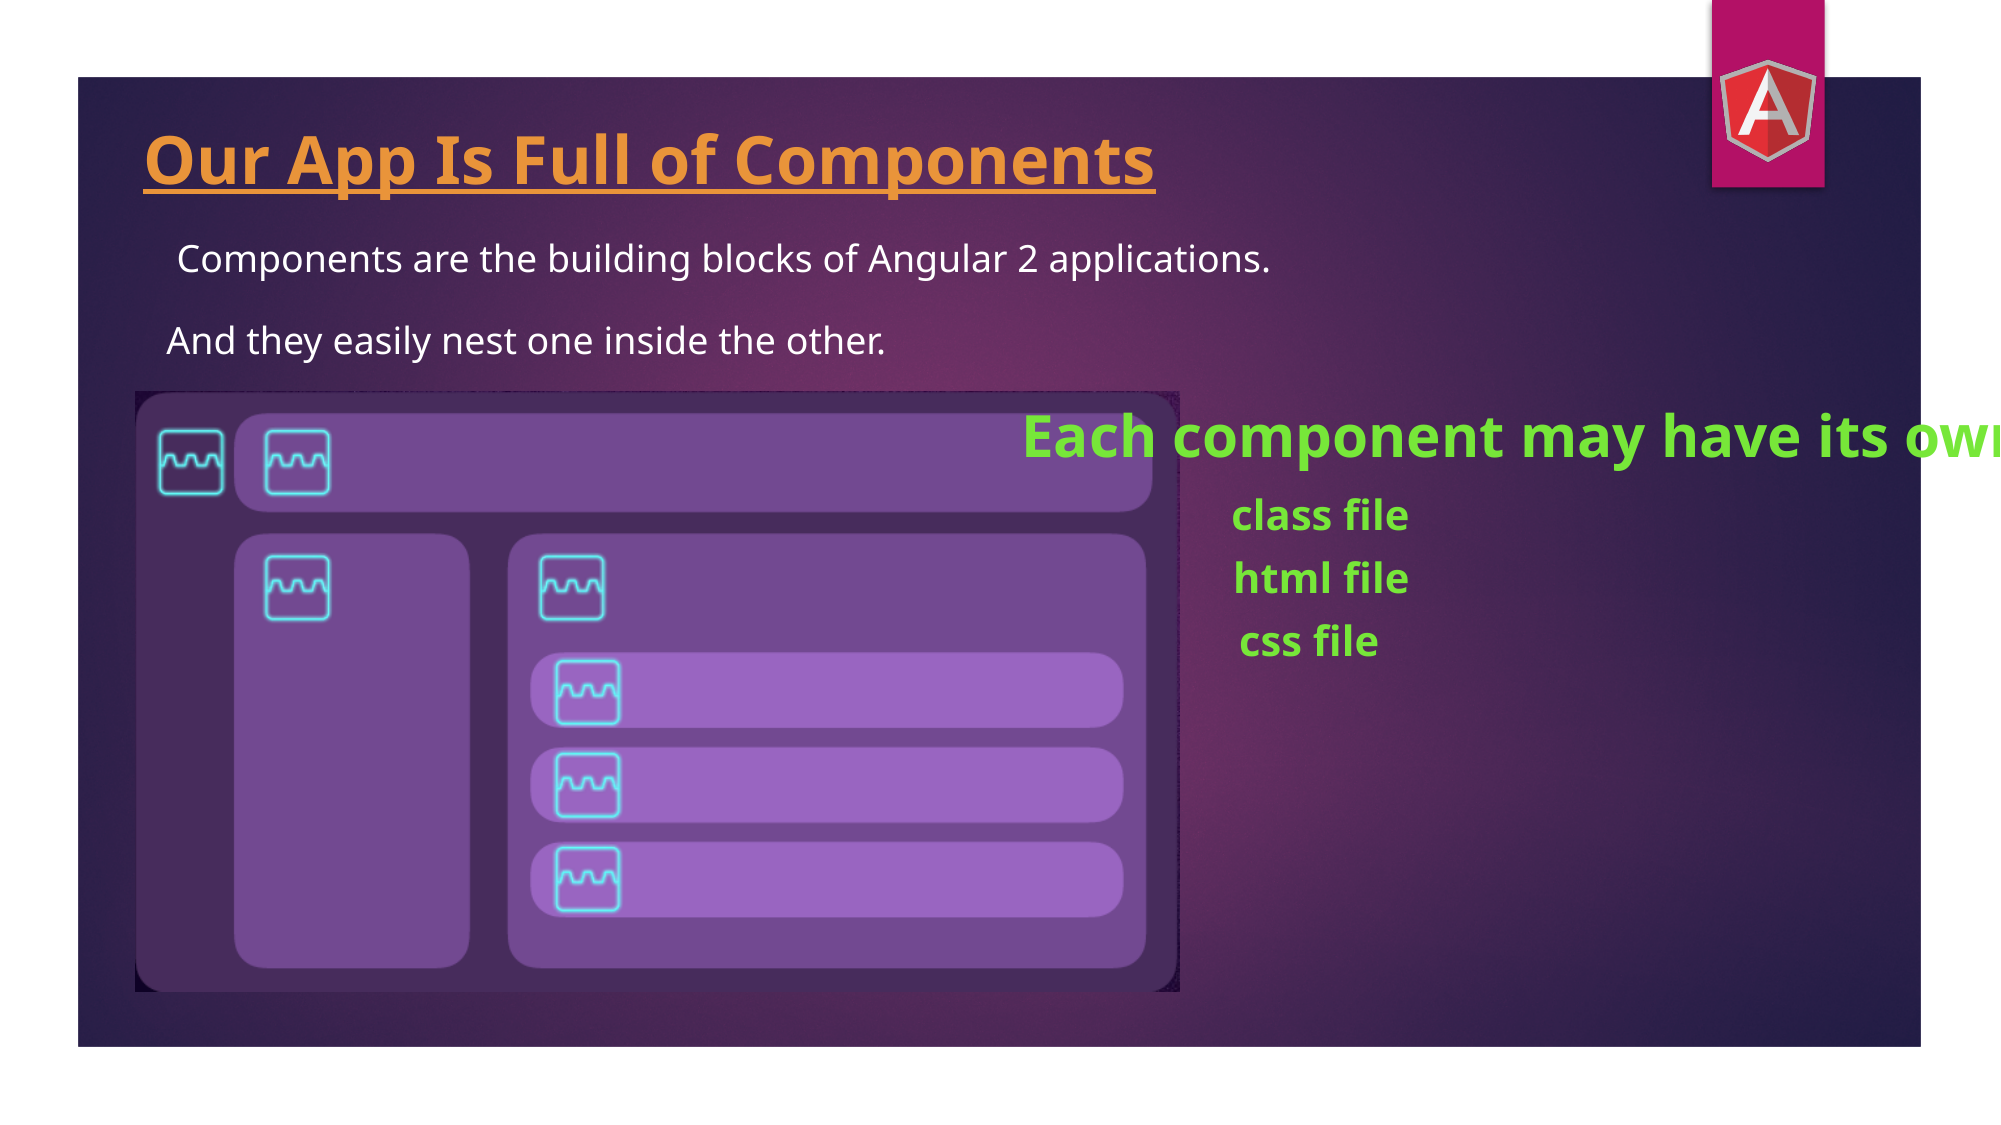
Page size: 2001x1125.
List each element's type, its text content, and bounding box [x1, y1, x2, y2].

text_box html file [1218, 544, 1425, 610]
picture [1664, 6, 1873, 215]
text_box css file [1224, 607, 1395, 673]
text_box And they easily nest one inside the other. [151, 309, 902, 370]
text_box Components are the building blocks of Angular 2 applications. [161, 227, 1288, 288]
text_box class file [1216, 481, 1425, 547]
text_box Our App Is Full of Components [128, 110, 1172, 206]
text_box Each component may have its own: [1181, 391, 2000, 477]
picture [135, 391, 1181, 992]
